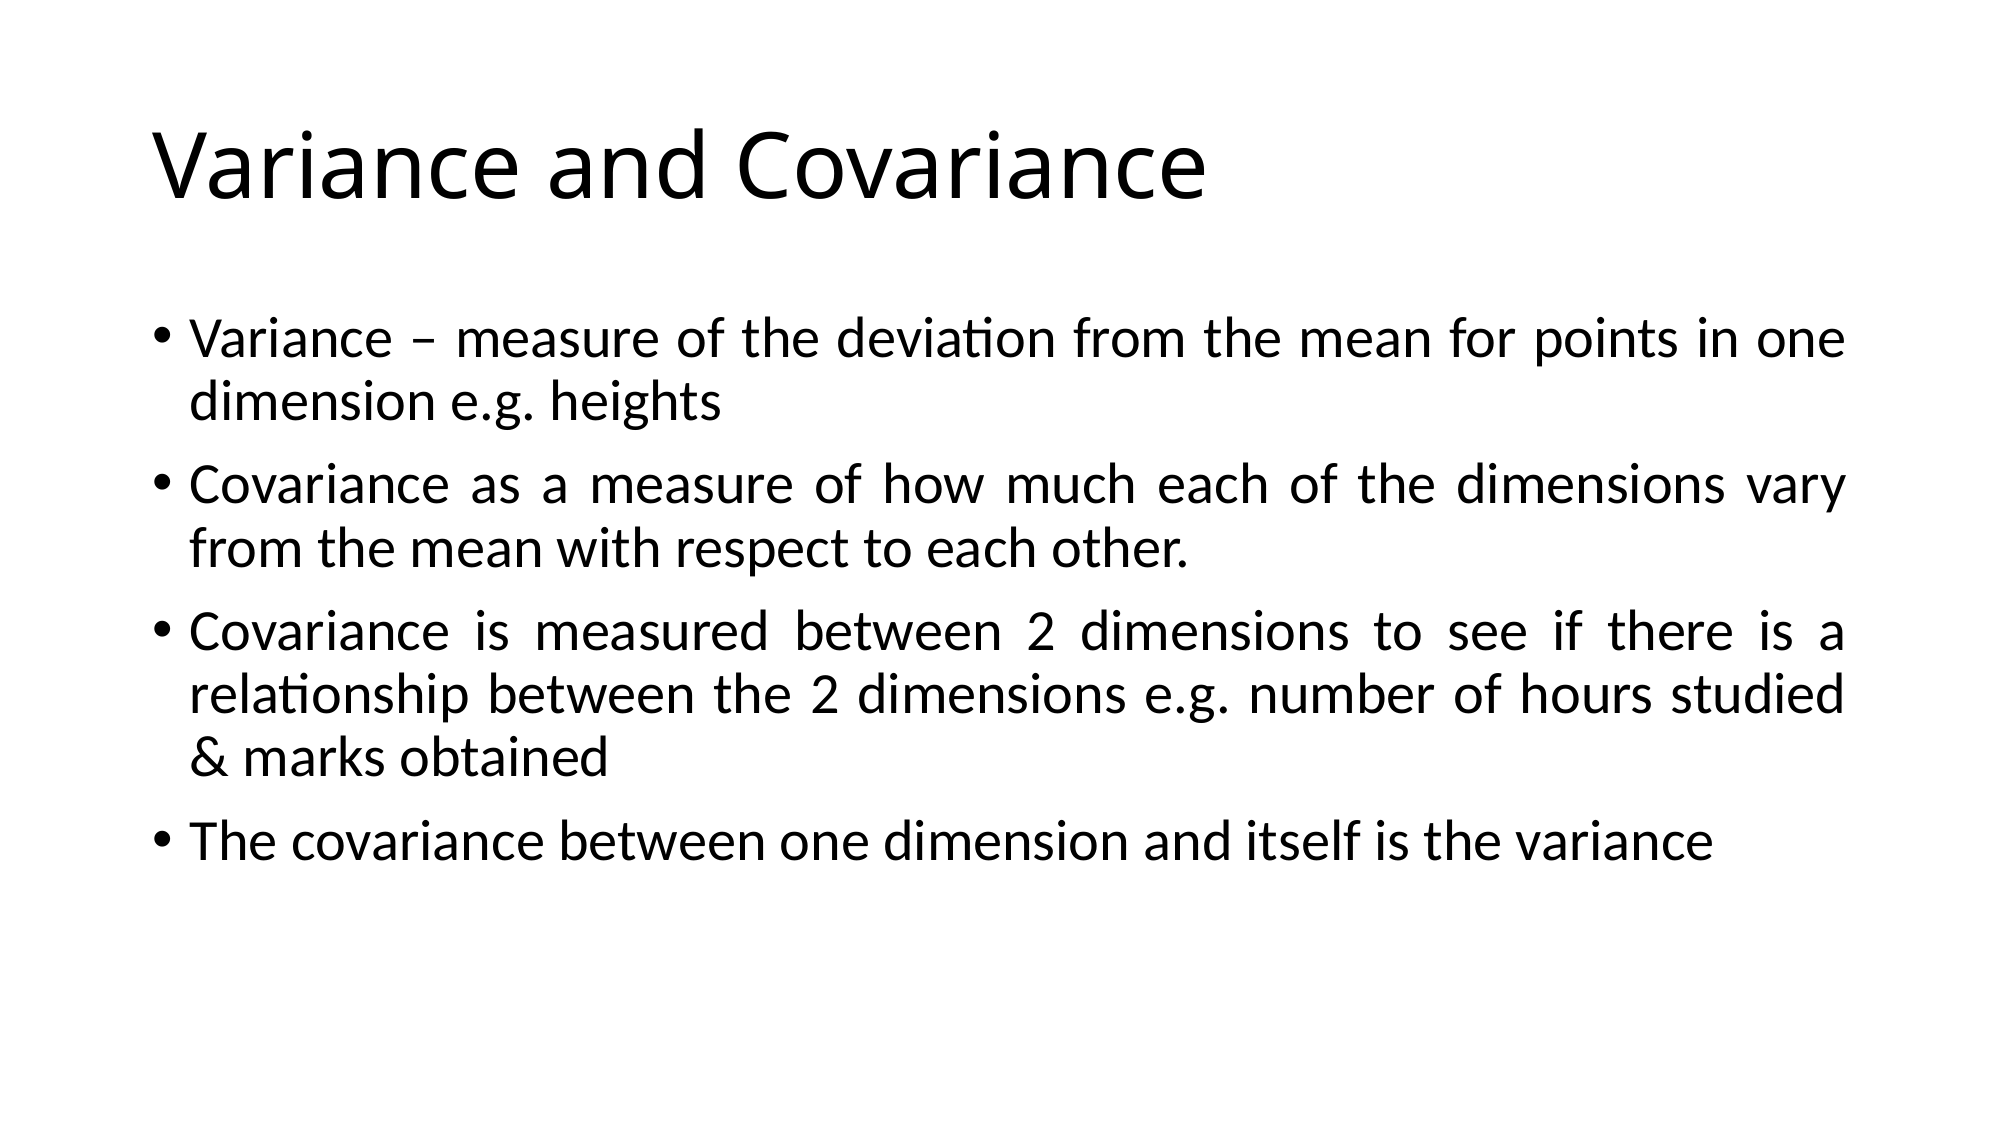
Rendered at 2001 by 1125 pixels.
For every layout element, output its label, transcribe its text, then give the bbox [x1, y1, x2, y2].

title Variance and Covariance [137, 59, 1863, 278]
list Variance – measure of the deviation from the mean for points in one dimension e.g. heights Covariance as a measure of how much each of the dimensions vary from the mean with respect to each other. Covariance is measured between 2 dimensions to see if there is a relationship between the 2 dimensions e.g. number of hours studied & marks obtained The covariance between one dimension and itself is the variance [137, 299, 1863, 1014]
